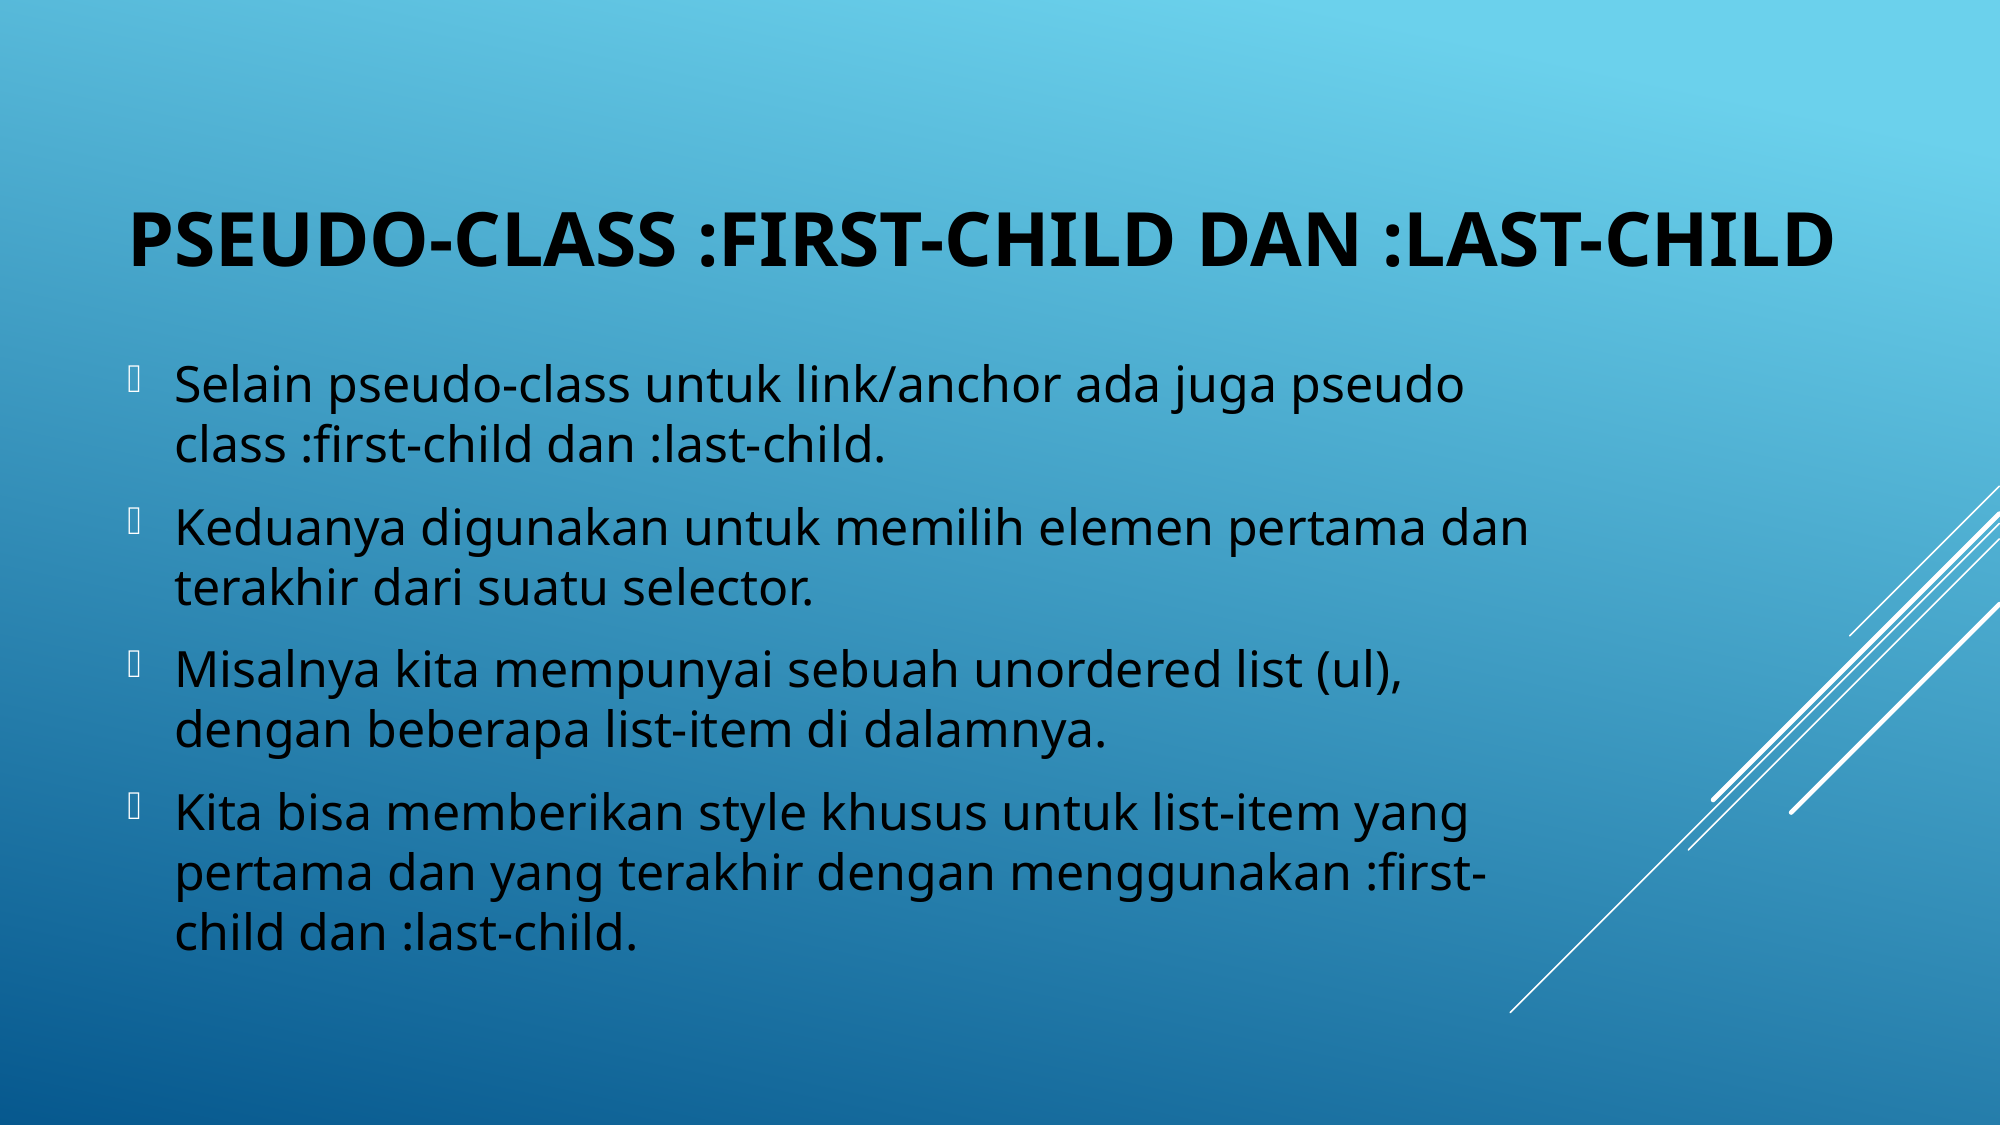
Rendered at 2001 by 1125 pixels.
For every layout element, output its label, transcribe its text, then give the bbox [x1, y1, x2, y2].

list Selain pseudo-class untuk link/anchor ada juga pseudo class :first-child dan :last-child. Keduanya digunakan untuk memilih elemen pertama dan terakhir dari suatu selector. Misalnya kita mempunyai sebuah unordered list (ul), dengan beberapa list-item di dalamnya. Kita bisa memberikan style khusus untuk list-item yang pertama dan yang terakhir dengan menggunakan :first-child dan :last-child. [112, 359, 1591, 953]
title Pseudo-Class :first-child dan :last-child [112, 112, 1883, 360]
